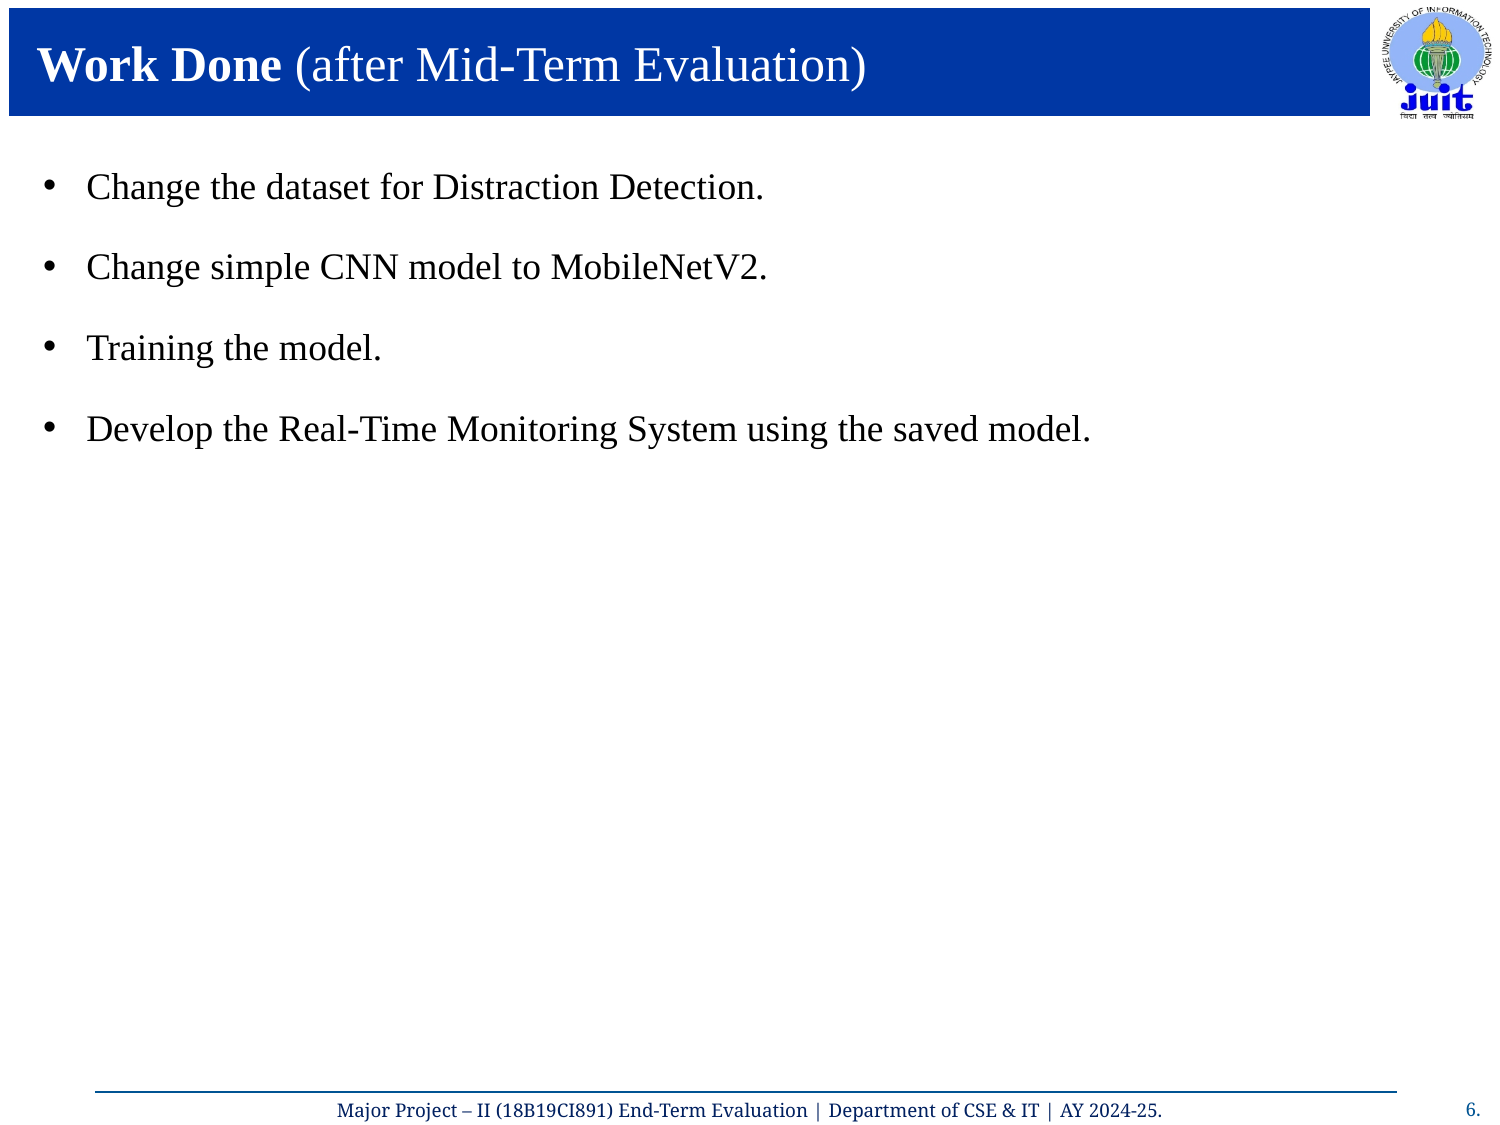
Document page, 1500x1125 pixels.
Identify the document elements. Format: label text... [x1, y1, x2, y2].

picture [1375, 7, 1500, 119]
title Work Done (after Mid-Term Evaluation) [4, 2, 1375, 121]
text_box Change the dataset for Distraction Detection. Change simple CNN model to MobileNetV2. Training the model. Develop the Real-Time Monitoring System using the saved model. [12, 131, 1482, 1083]
